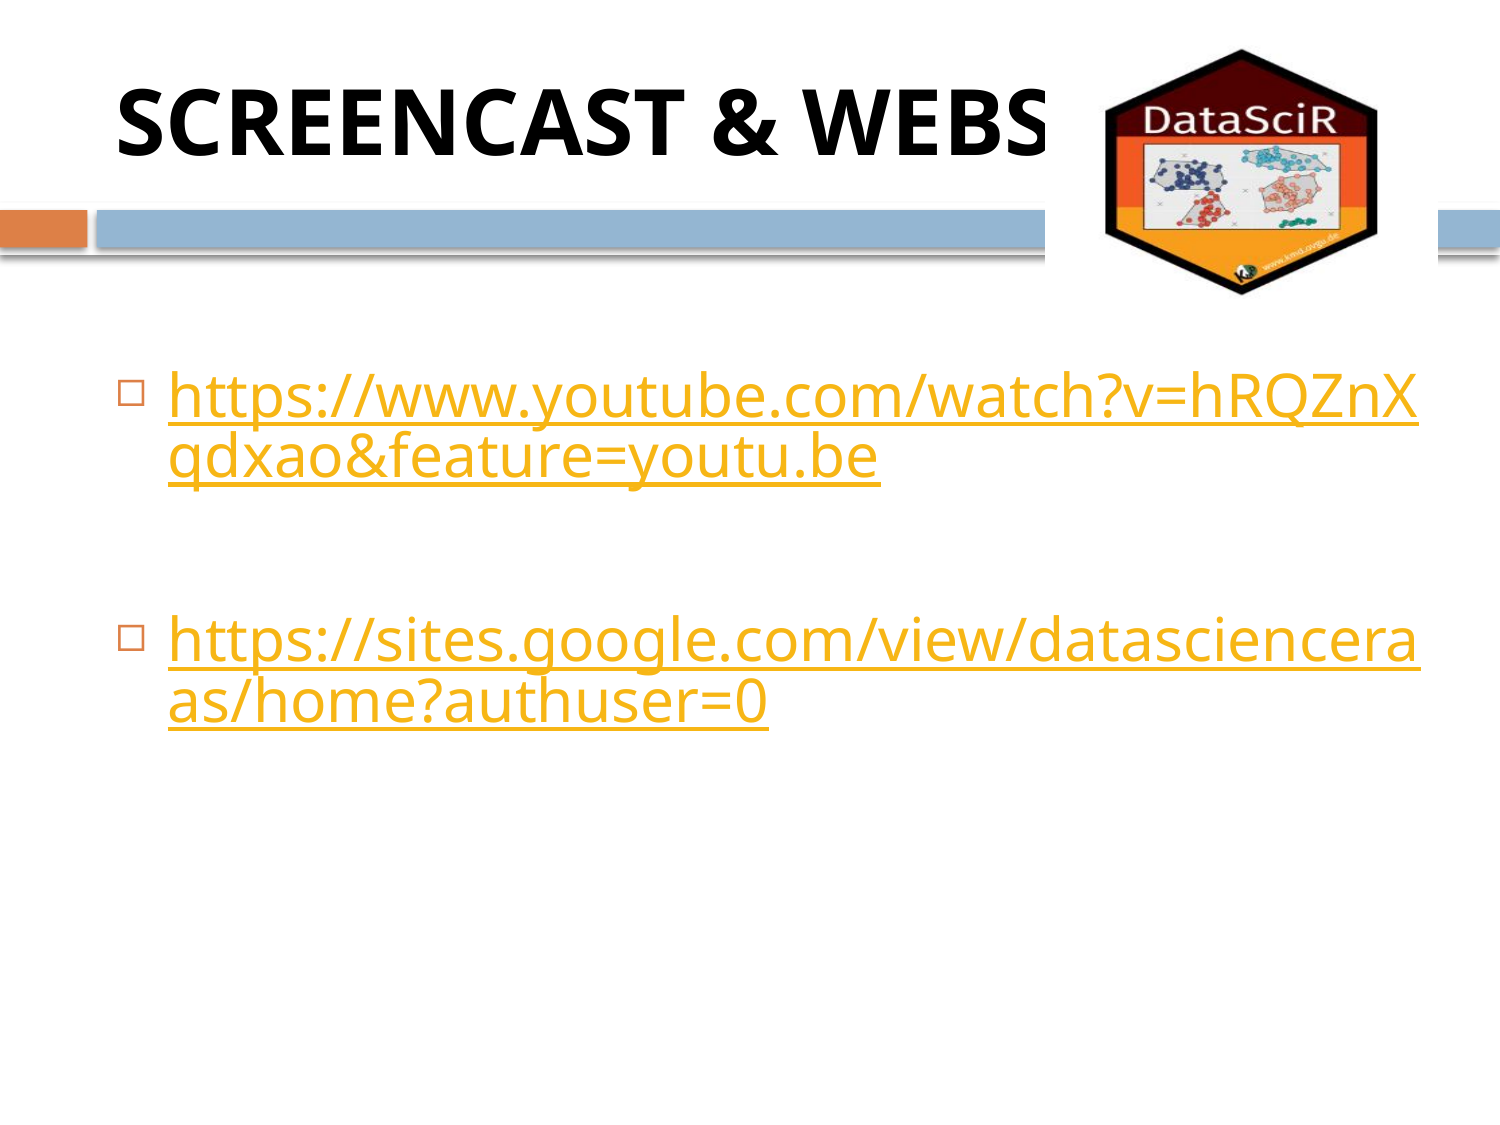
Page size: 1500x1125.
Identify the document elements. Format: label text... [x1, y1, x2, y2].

title SCREENCAST & WEBSITE [100, 37, 1044, 200]
picture [1045, 37, 1439, 305]
list https://www.youtube.com/watch?v=hRQZnXqdxao&feature=youtu.be https://sites.google.com/view/datascienceraas/home?authuser=0 [100, 262, 1438, 1000]
